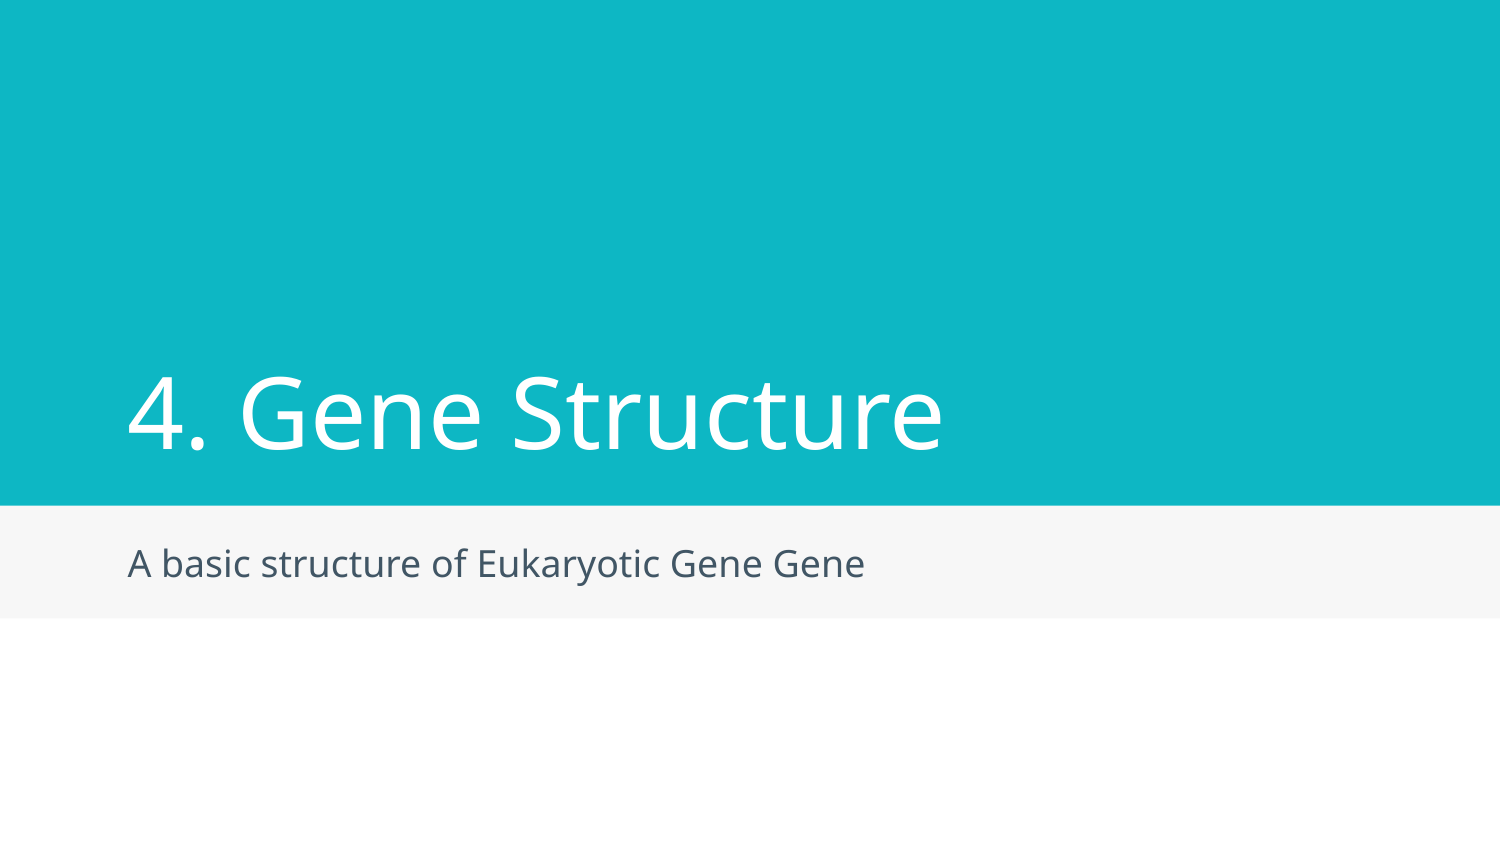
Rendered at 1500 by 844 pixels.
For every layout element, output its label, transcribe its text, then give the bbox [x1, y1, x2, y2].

title 4. Gene Structure [112, 312, 1404, 485]
subtitle A basic structure of Eukaryotic Gene Gene [112, 505, 1159, 619]
